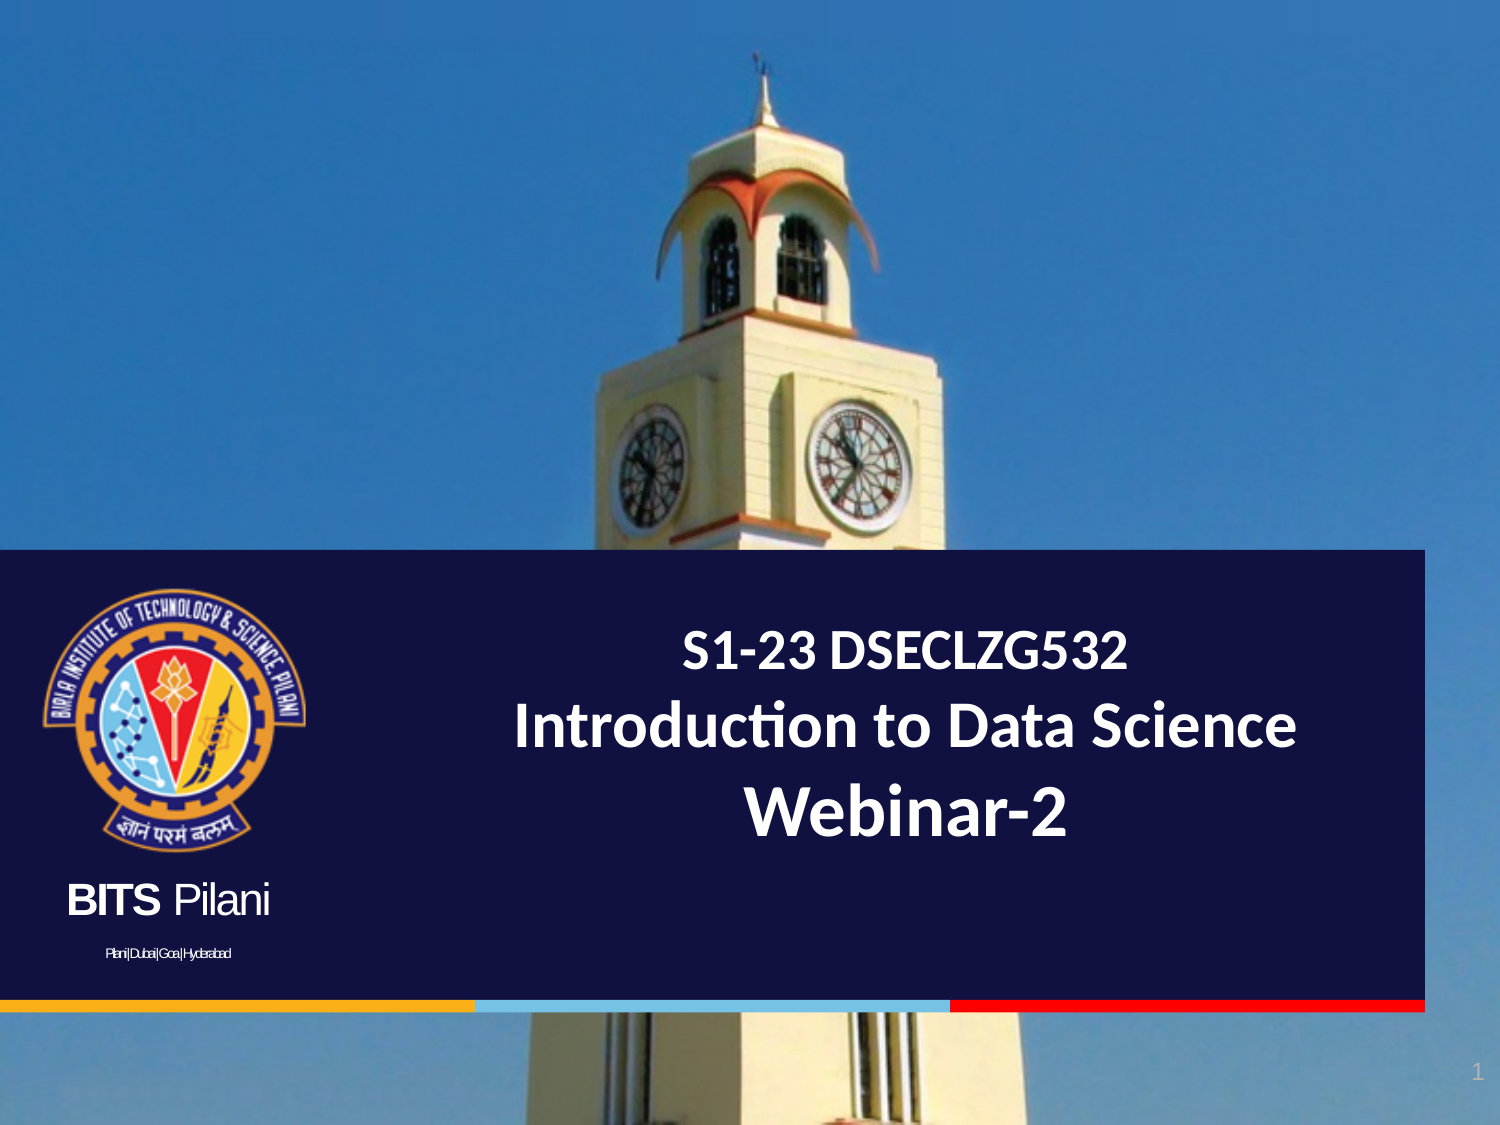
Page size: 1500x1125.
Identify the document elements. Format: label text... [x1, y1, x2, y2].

picture [0, 0, 1500, 1125]
title S1-23 DSECLZG532 Introduction to Data Science Webinar-2 [412, 606, 1400, 856]
slide_number 1 [1200, 1040, 1500, 1100]
